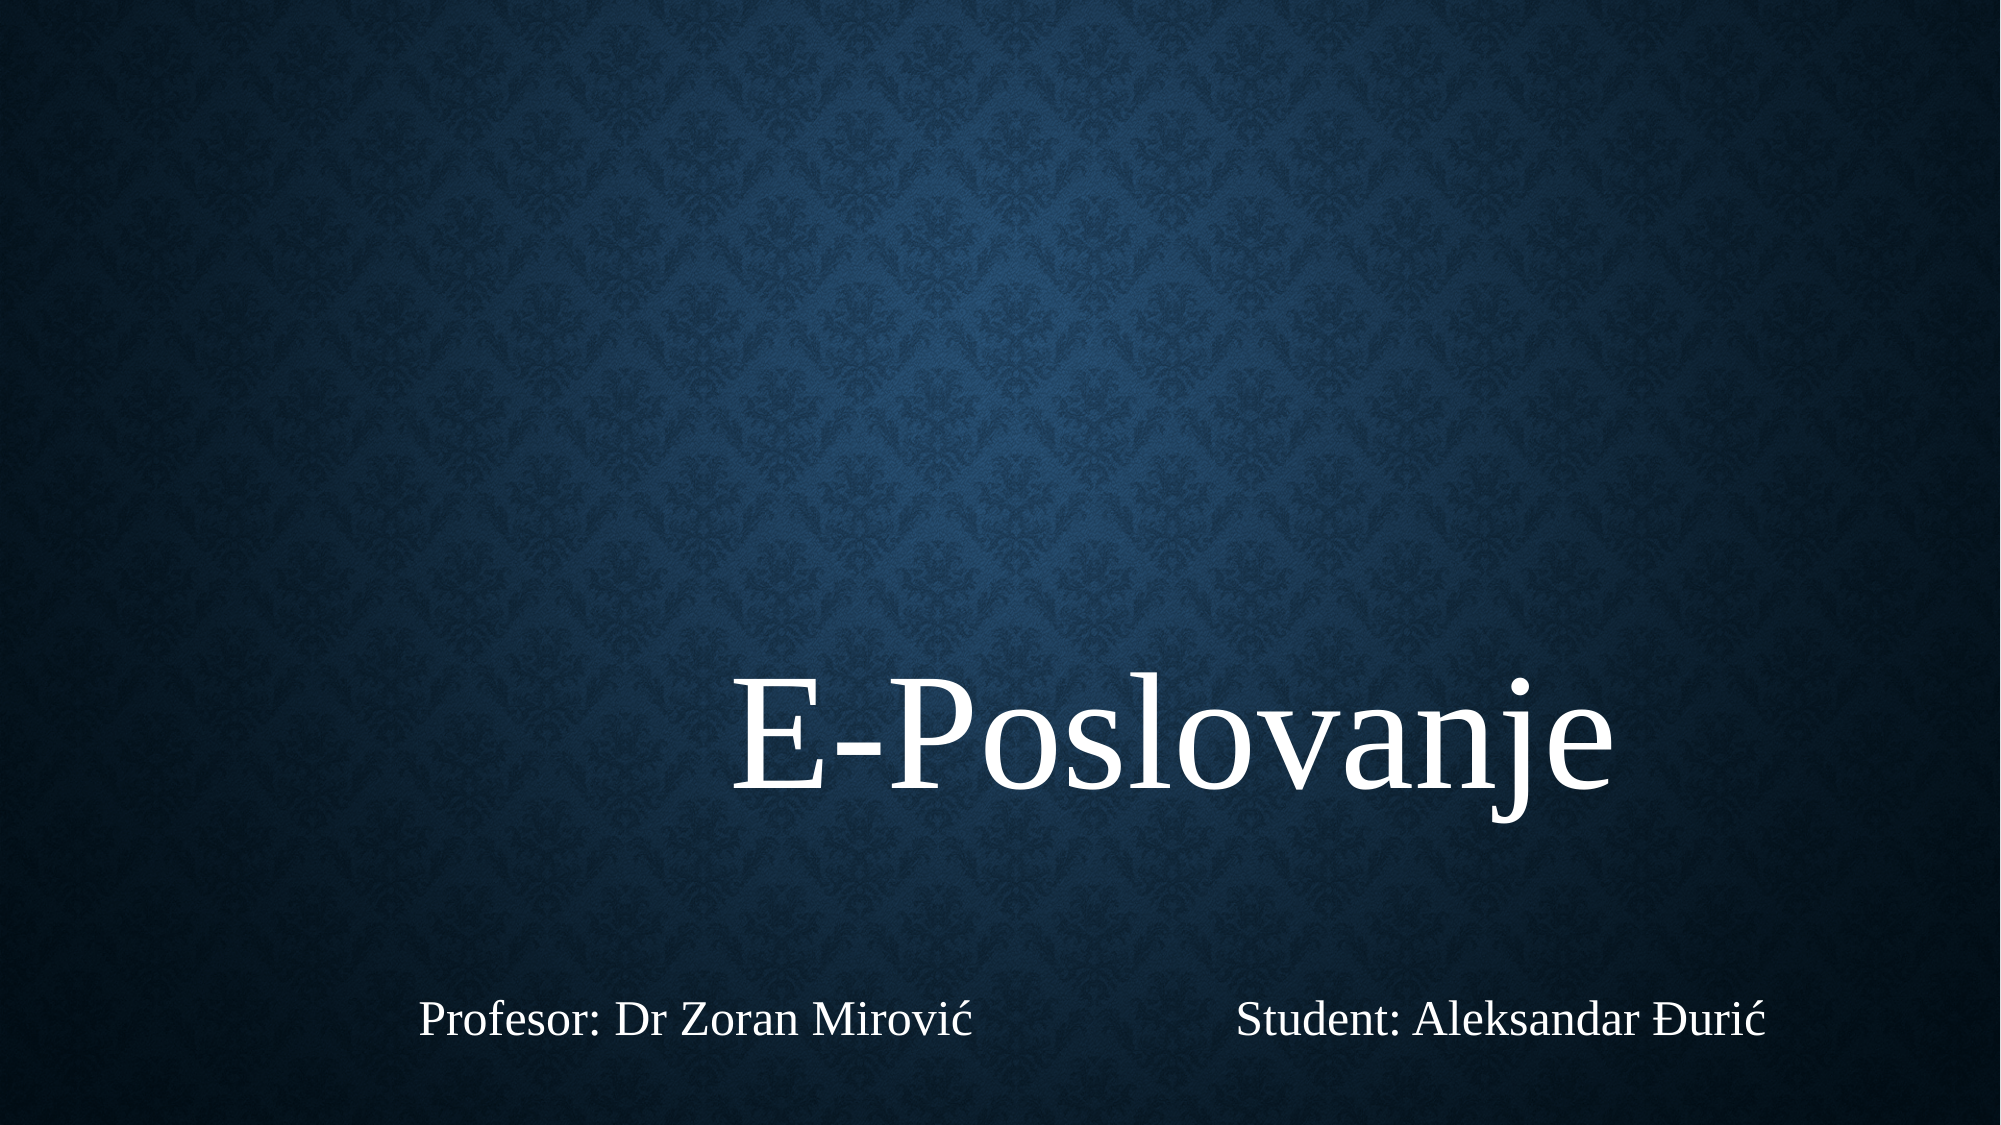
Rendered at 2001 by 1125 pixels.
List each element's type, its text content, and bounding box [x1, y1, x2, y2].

text_box Profesor: Dr Zoran Mirović Student: Aleksandar Đurić [191, 977, 1965, 1053]
text_box E-Poslovanje [714, 615, 2000, 830]
